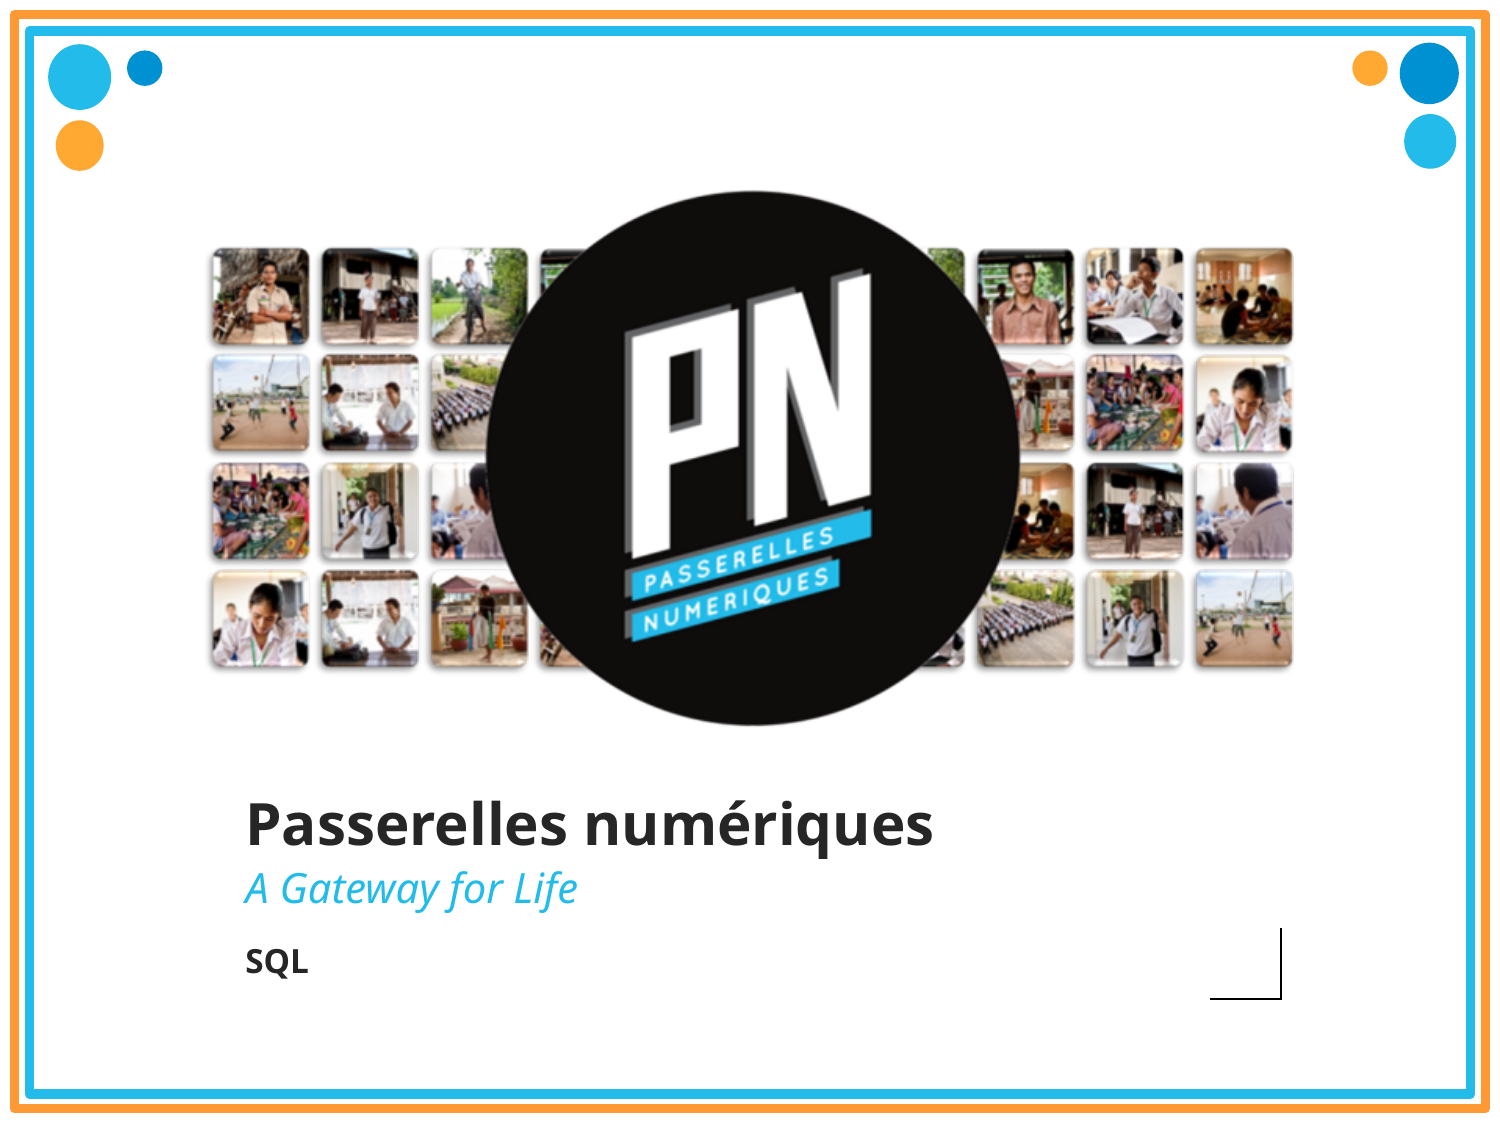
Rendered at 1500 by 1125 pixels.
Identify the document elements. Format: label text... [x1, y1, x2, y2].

picture [200, 186, 1300, 731]
picture [1210, 996, 1282, 1000]
list SQL [230, 925, 1282, 996]
list A Gateway for Life [230, 864, 1282, 925]
title Passerelles numériques [230, 781, 1282, 864]
